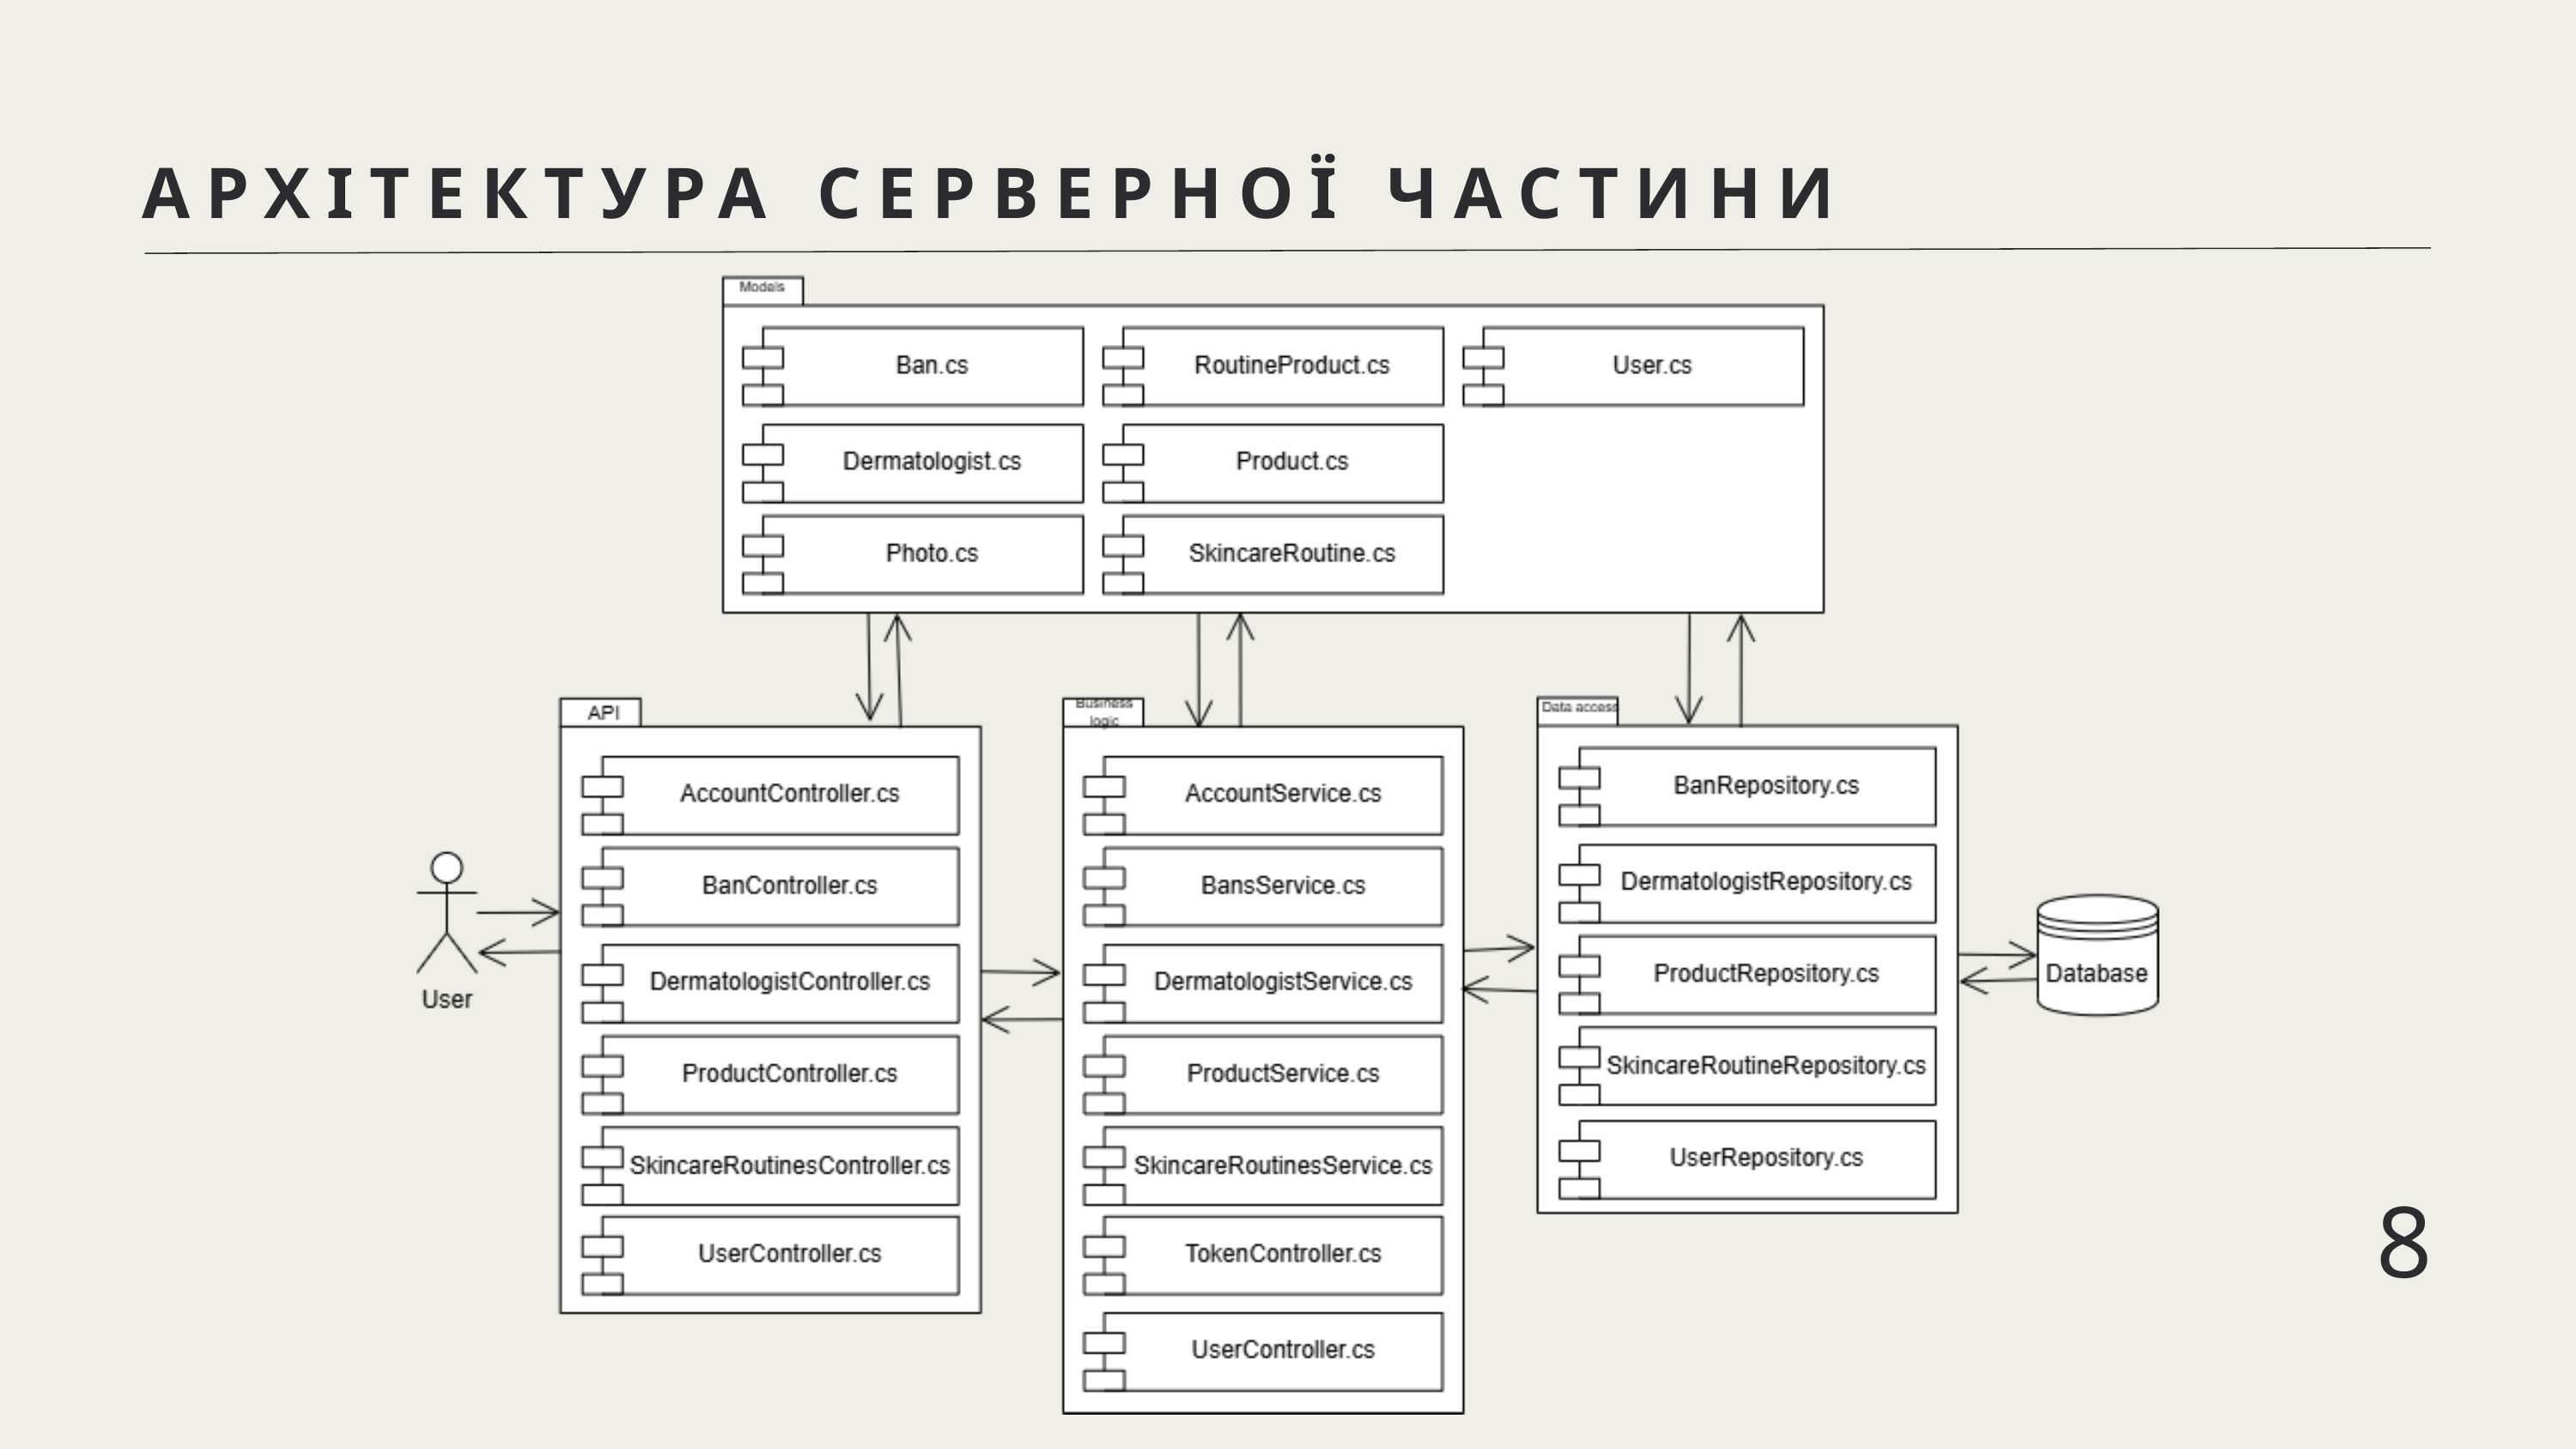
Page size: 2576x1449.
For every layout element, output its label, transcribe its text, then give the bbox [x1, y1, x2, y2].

text_box 8 [2376, 1208, 2428, 1298]
text_box [416, 272, 2160, 1415]
text_box АРХІТЕКТУРА СЕРВЕРНОЇ ЧАСТИНИ [142, 134, 2428, 233]
